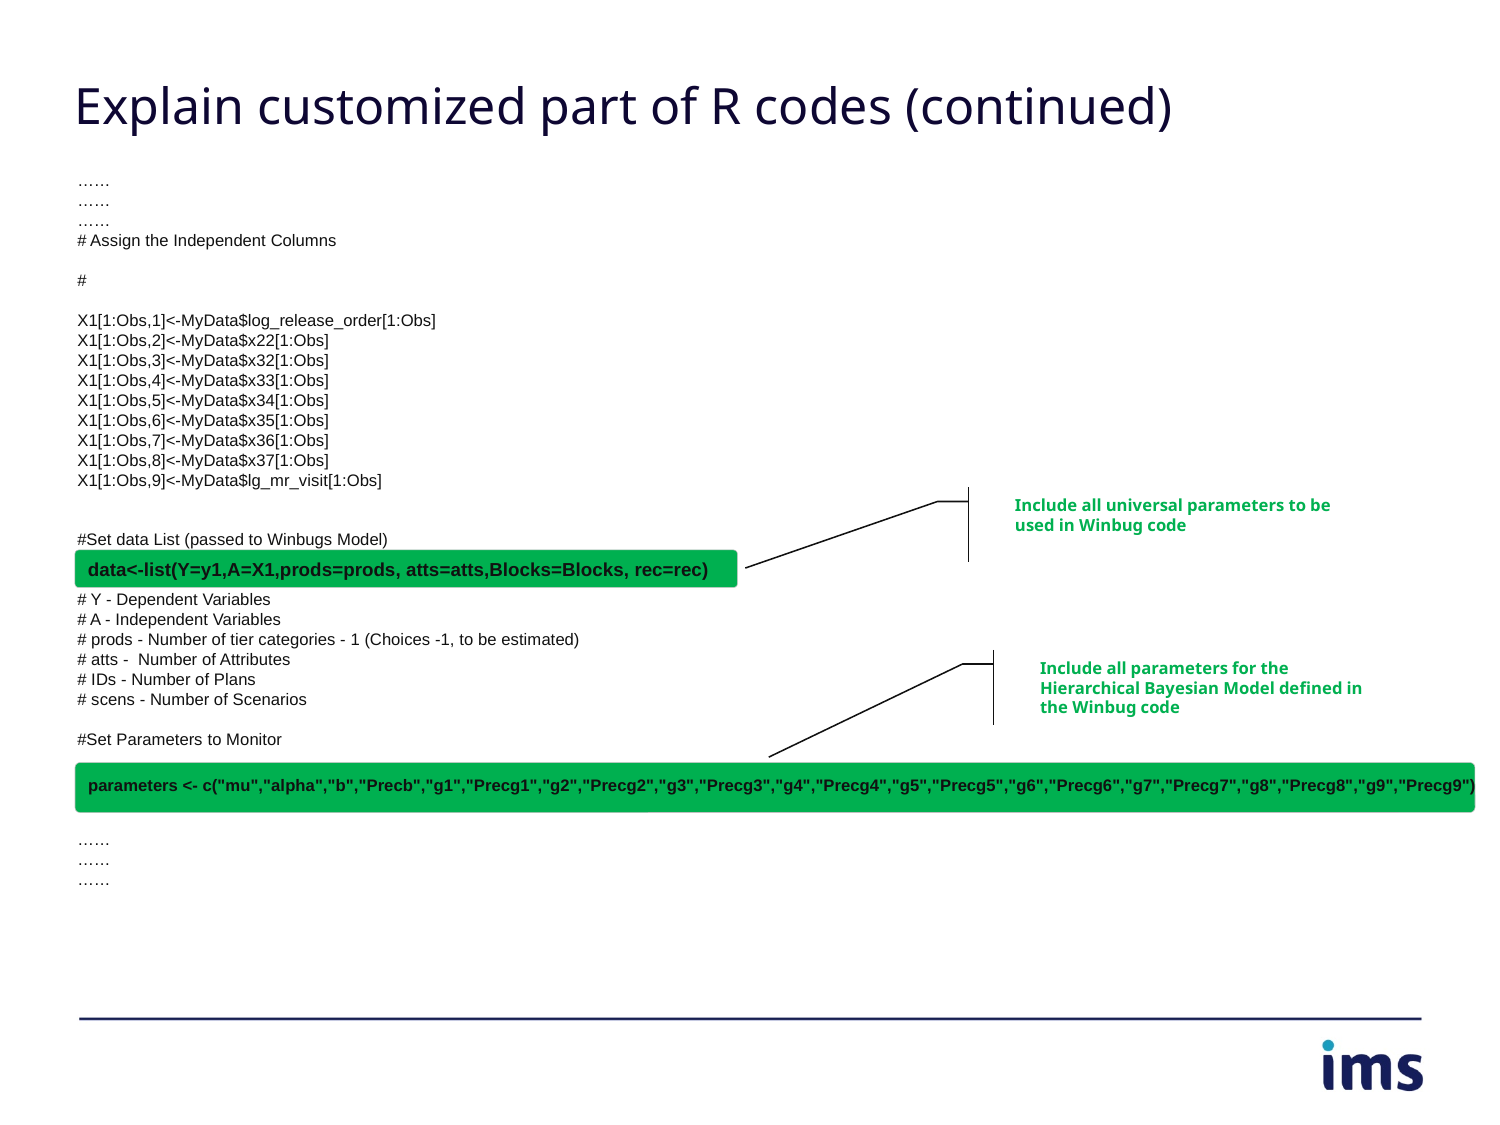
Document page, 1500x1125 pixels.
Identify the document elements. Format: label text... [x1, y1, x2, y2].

text_box Include all parameters for the Hierarchical Bayesian Model defined in the Winbug code [1025, 650, 1400, 725]
picture [0, 1004, 1500, 1125]
text_box …… …… …… # Assign the Independent Columns # X1[1:Obs,1]<-MyData$log_release_order[1:Obs] X1[1:Obs,2]<-MyData$x22[1:Obs] X1[1:Obs,3]<-MyData$x32[1:Obs] X1[1:Obs,4]<-MyData$x33[1:Obs] X1[1:Obs,5]<-MyData$x34[1:Obs] X1[1:Obs,6]<-MyData$x35[1:Obs] X1[1:Obs,7]<-MyData$x36[1:Obs] X1[1:Obs,8]<-MyData$x37[1:Obs] X1[1:Obs,9]<-MyData$lg_mr_visit[1:Obs] #Set data List (passed to Winbugs Model) # Y - Dependent Variables # A - Independent Variables # prods - Number of tier categories - 1 (Choices -1, to be estimated) # atts - Number of Attributes # IDs - Number of Plans # scens - Number of Scenarios #Set Parameters to Monitor …… …… …… [62, 162, 1463, 919]
title Explain customized part of R codes (continued) [74, 74, 1425, 162]
text_box parameters <- c("mu","alpha","b","Precb","g1","Precg1","g2","Precg2","g3","Precg3","g4","Precg4","g5","Precg5","g6","Precg6","g7","Precg7","g8","Precg8","g9","Precg9") [75, 762, 1476, 813]
text_box data<-list(Y=y1,A=X1,prods=prods, atts=atts,Blocks=Blocks, rec=rec) [74, 549, 738, 588]
text_box Include all universal parameters to be used in Winbug code [1000, 487, 1375, 562]
